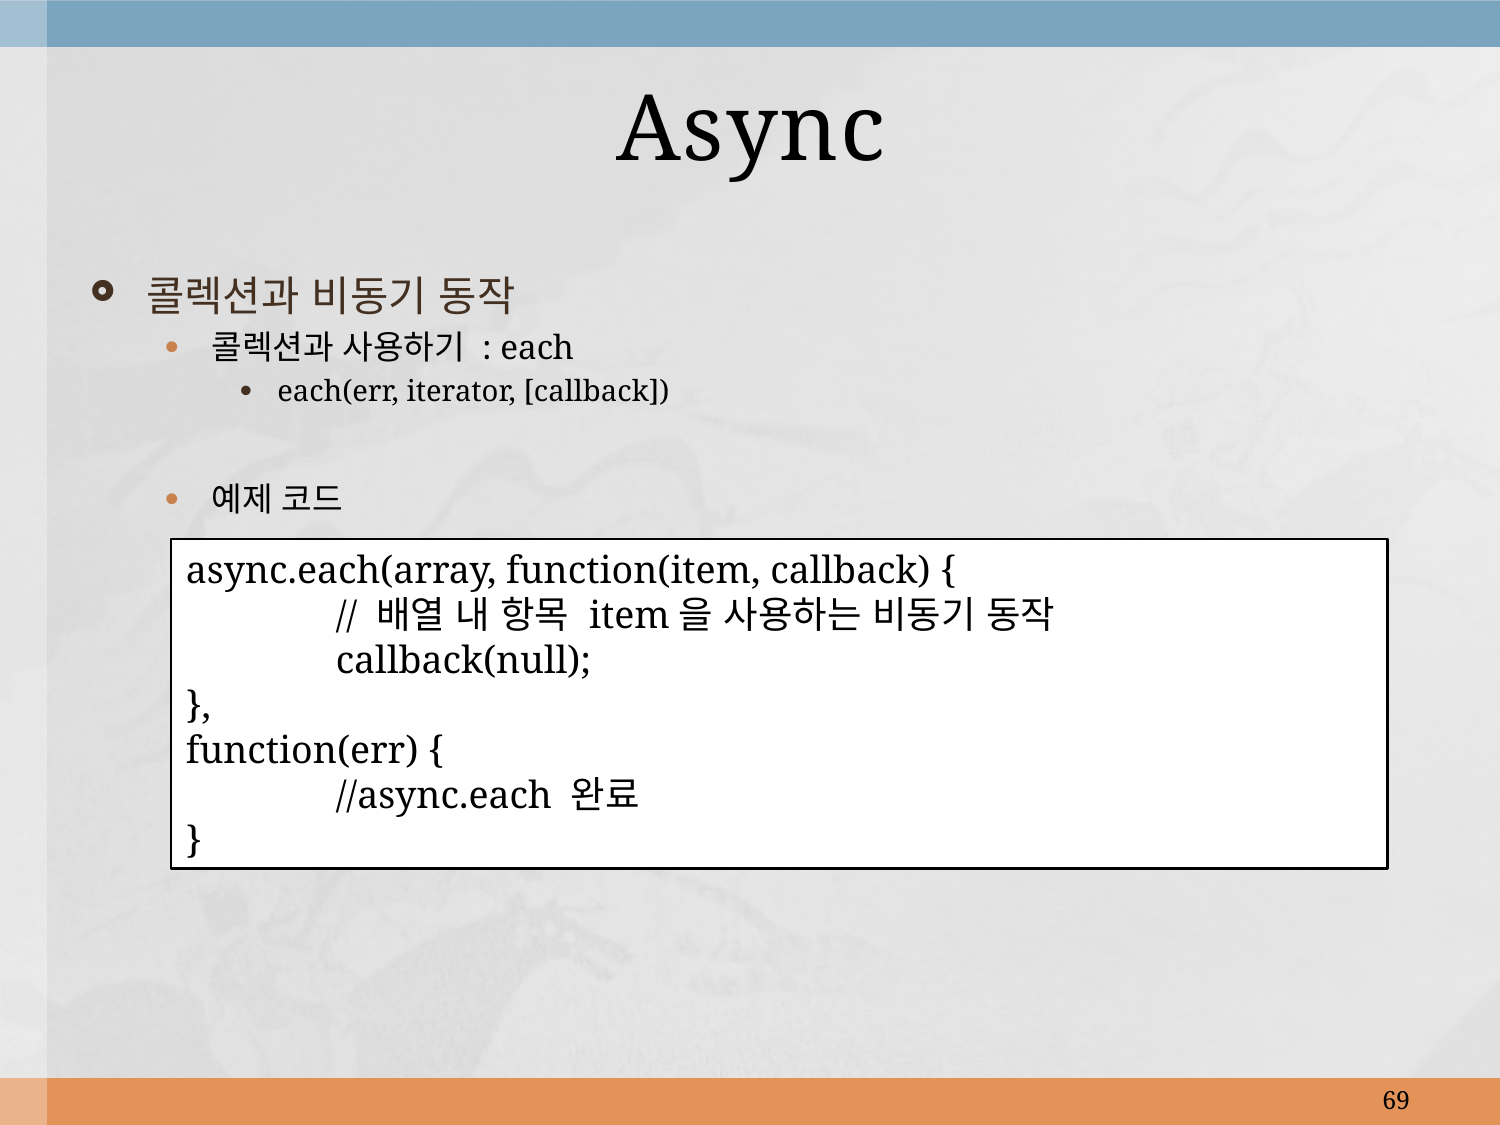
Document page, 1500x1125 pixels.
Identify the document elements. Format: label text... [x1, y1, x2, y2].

slide_number 69 [1074, 1078, 1425, 1125]
list 콜렉션과 비동기 동작 콜렉션과 사용하기 : each each(err, iterator, [callback]) 예제 코드 [75, 262, 1425, 563]
title Async [49, 46, 1454, 202]
text_box async.each(array, function(item, callback) { // 배열 내 항목 item을 사용하는 비동기 동작 callback(null); }, function(err) { //async.each 완료 } [170, 538, 1389, 870]
